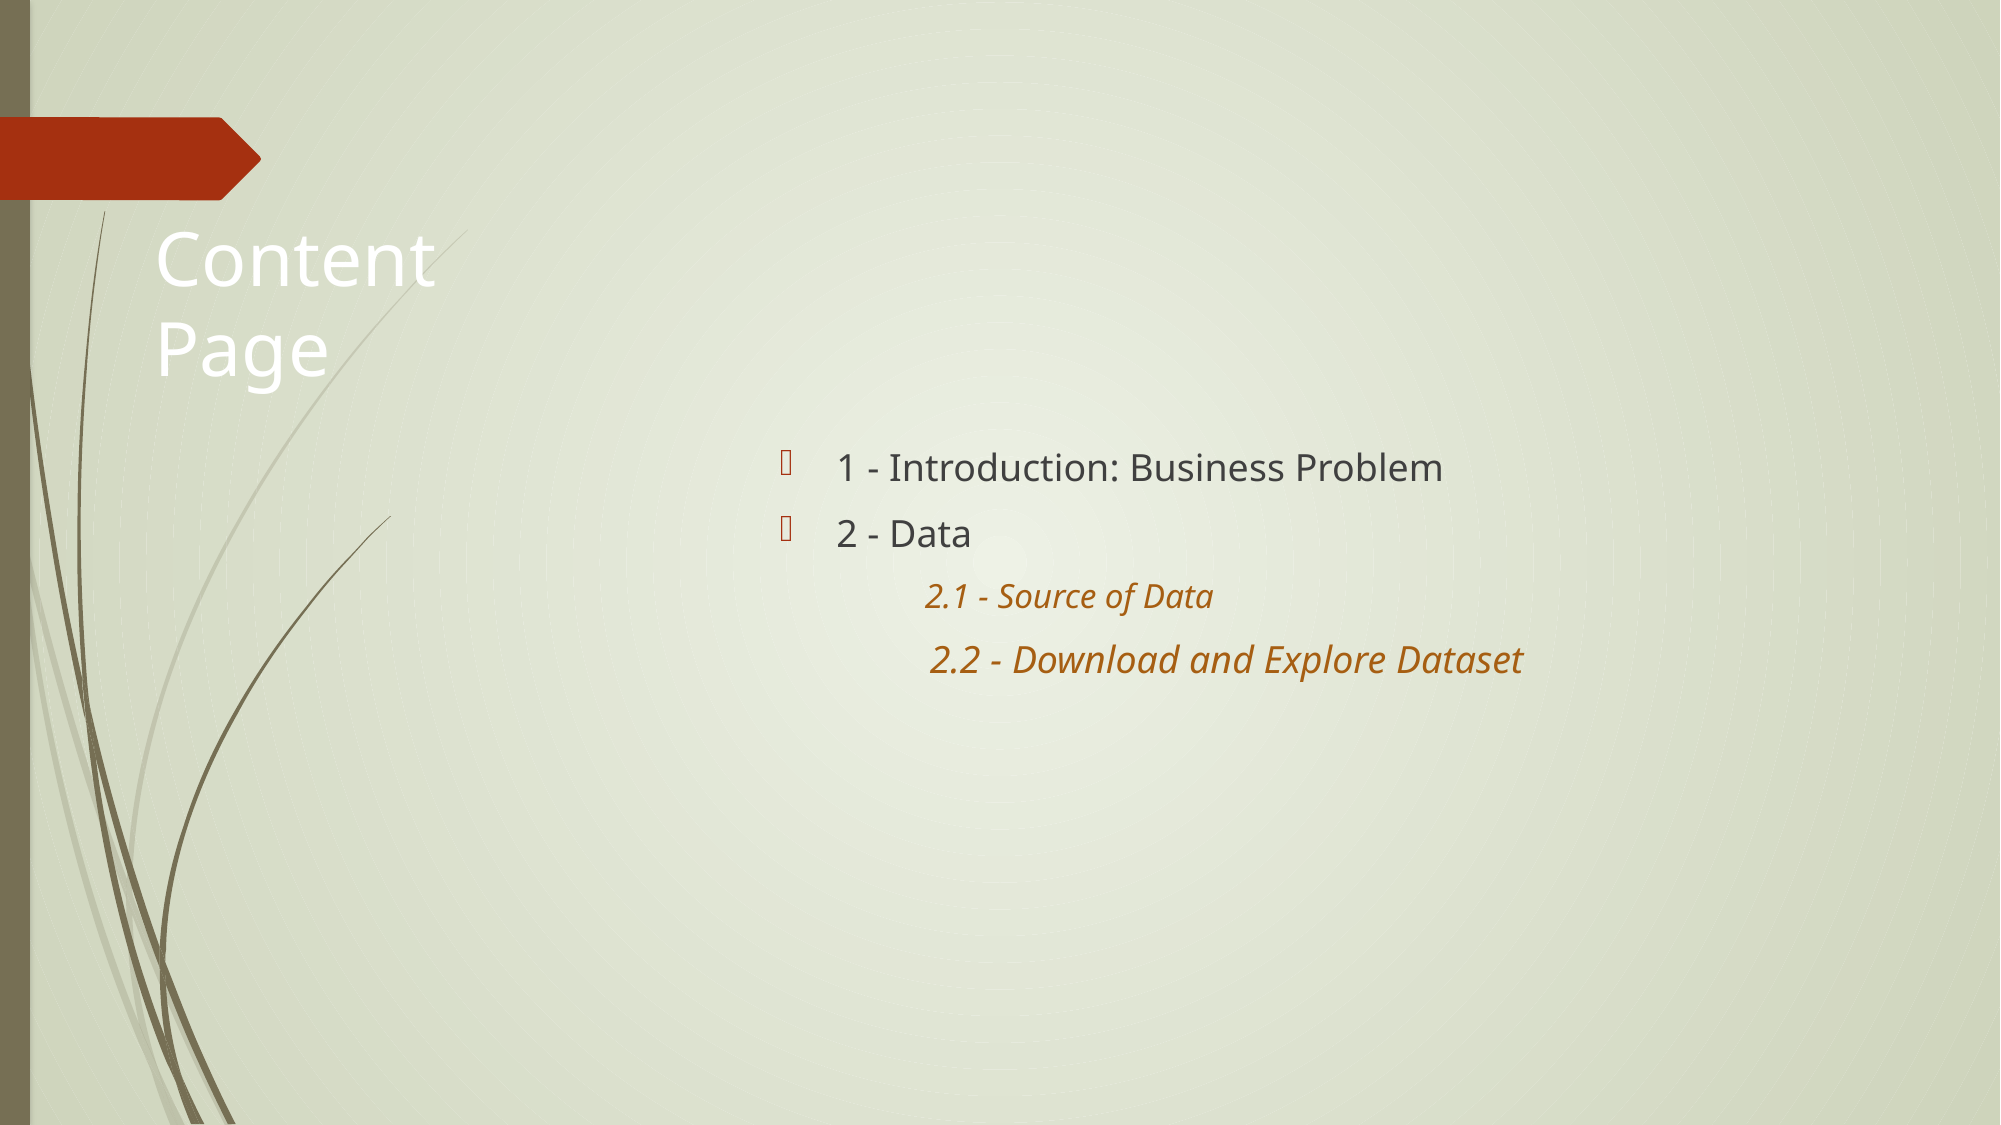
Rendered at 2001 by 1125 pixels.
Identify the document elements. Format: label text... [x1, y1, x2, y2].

title Content Page [139, 203, 587, 956]
list 1 - Introduction: Business Problem 2 - Data 2.1 - Source of Data 2.2 - Download and Explore Dataset [764, 98, 1960, 1027]
